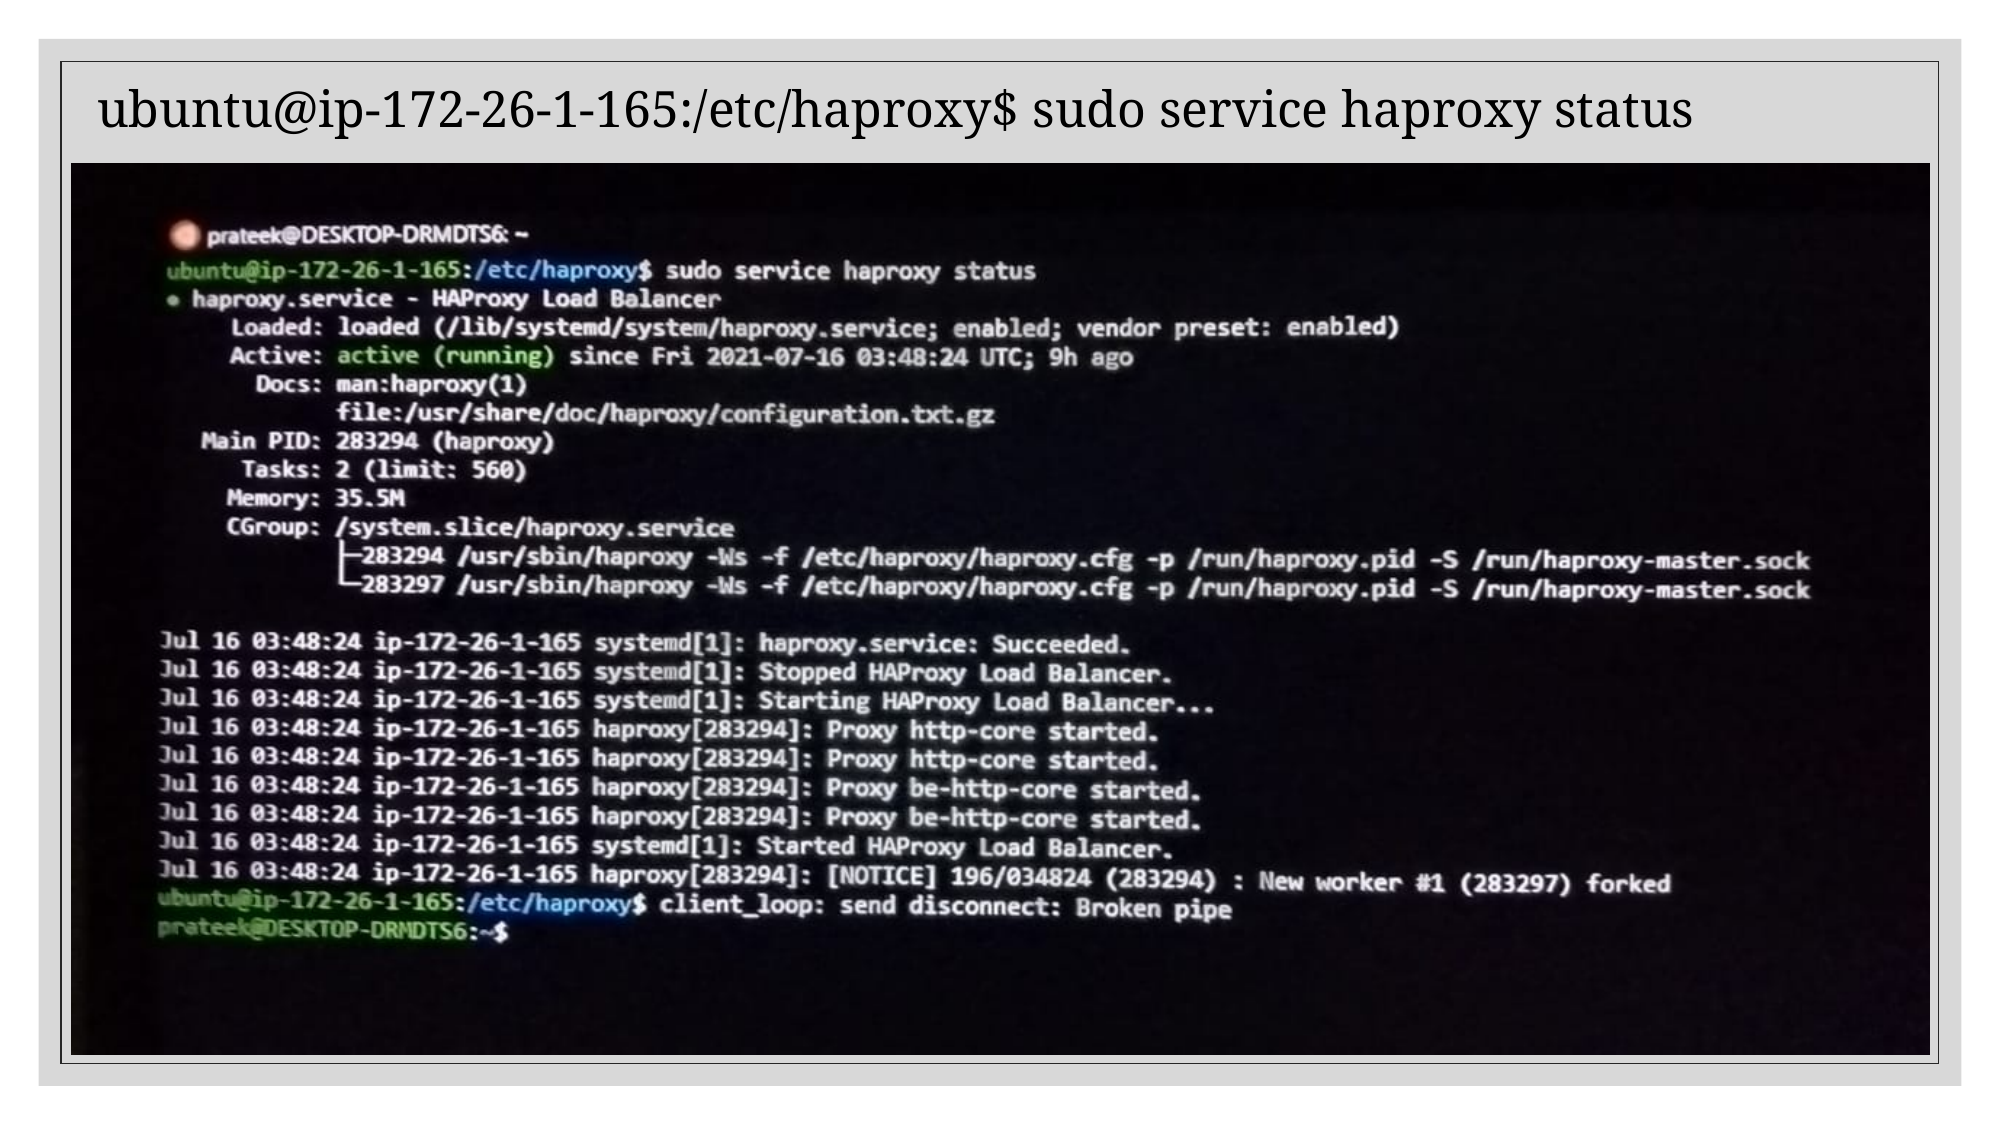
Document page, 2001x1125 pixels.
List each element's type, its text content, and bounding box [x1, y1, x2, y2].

text_box ubuntu@ip-172-26-1-165:/etc/haproxy$ sudo service haproxy status [82, 69, 1918, 145]
picture [71, 163, 1930, 1055]
